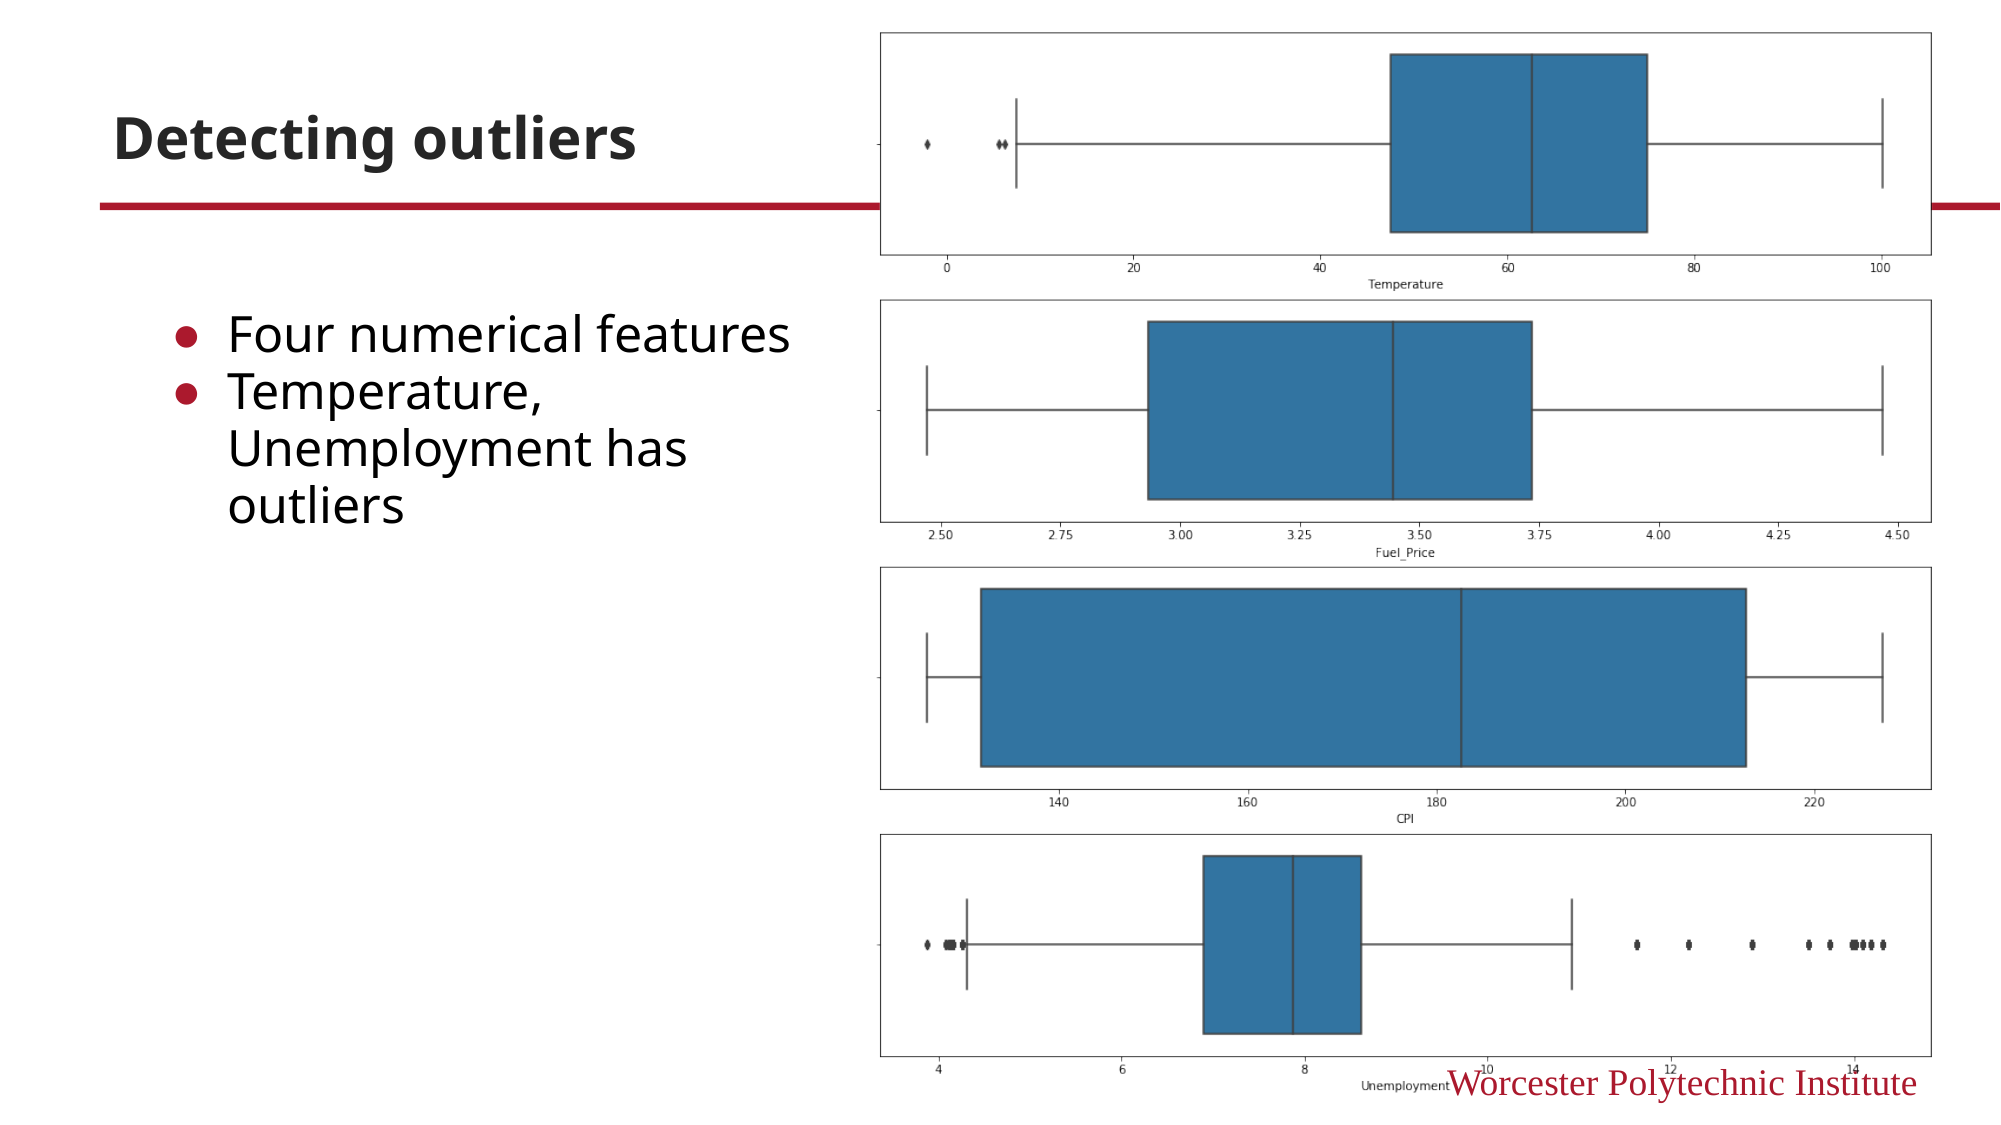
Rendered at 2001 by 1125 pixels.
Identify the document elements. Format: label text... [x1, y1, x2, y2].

title Detecting outliers [97, 89, 738, 179]
list Four numerical features Temperature, Unemployment has outliers [137, 299, 812, 1014]
picture [867, 24, 1939, 1101]
